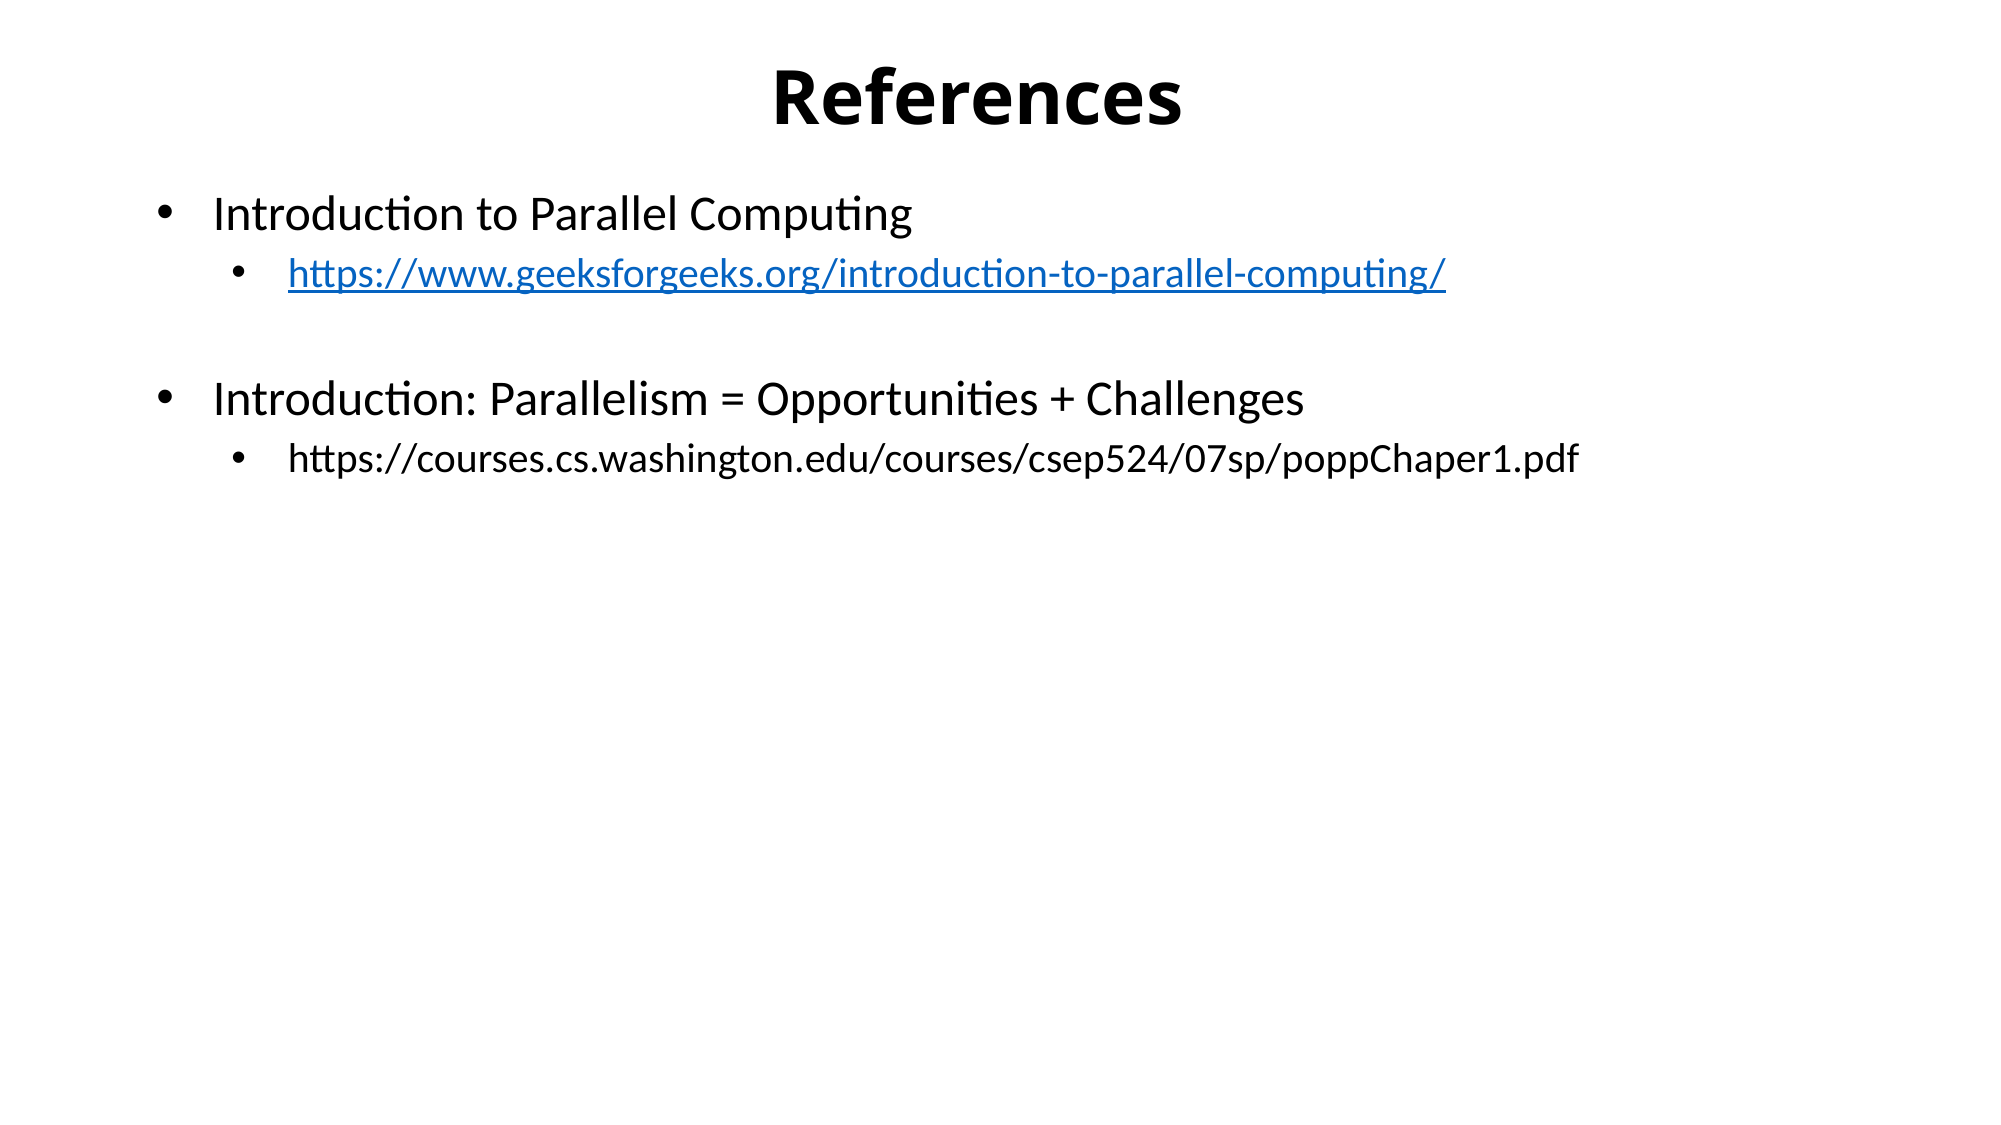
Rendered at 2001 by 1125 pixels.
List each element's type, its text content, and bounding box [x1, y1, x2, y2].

subtitle Introduction to Parallel Computing https://www.geeksforgeeks.org/introduction-to-parallel-computing/ Introduction: Parallelism = Opportunities + Challenges https://courses.cs.washington.edu/courses/csep524/07sp/poppChaper1.pdf [141, 179, 1859, 969]
title References [227, 68, 1728, 149]
